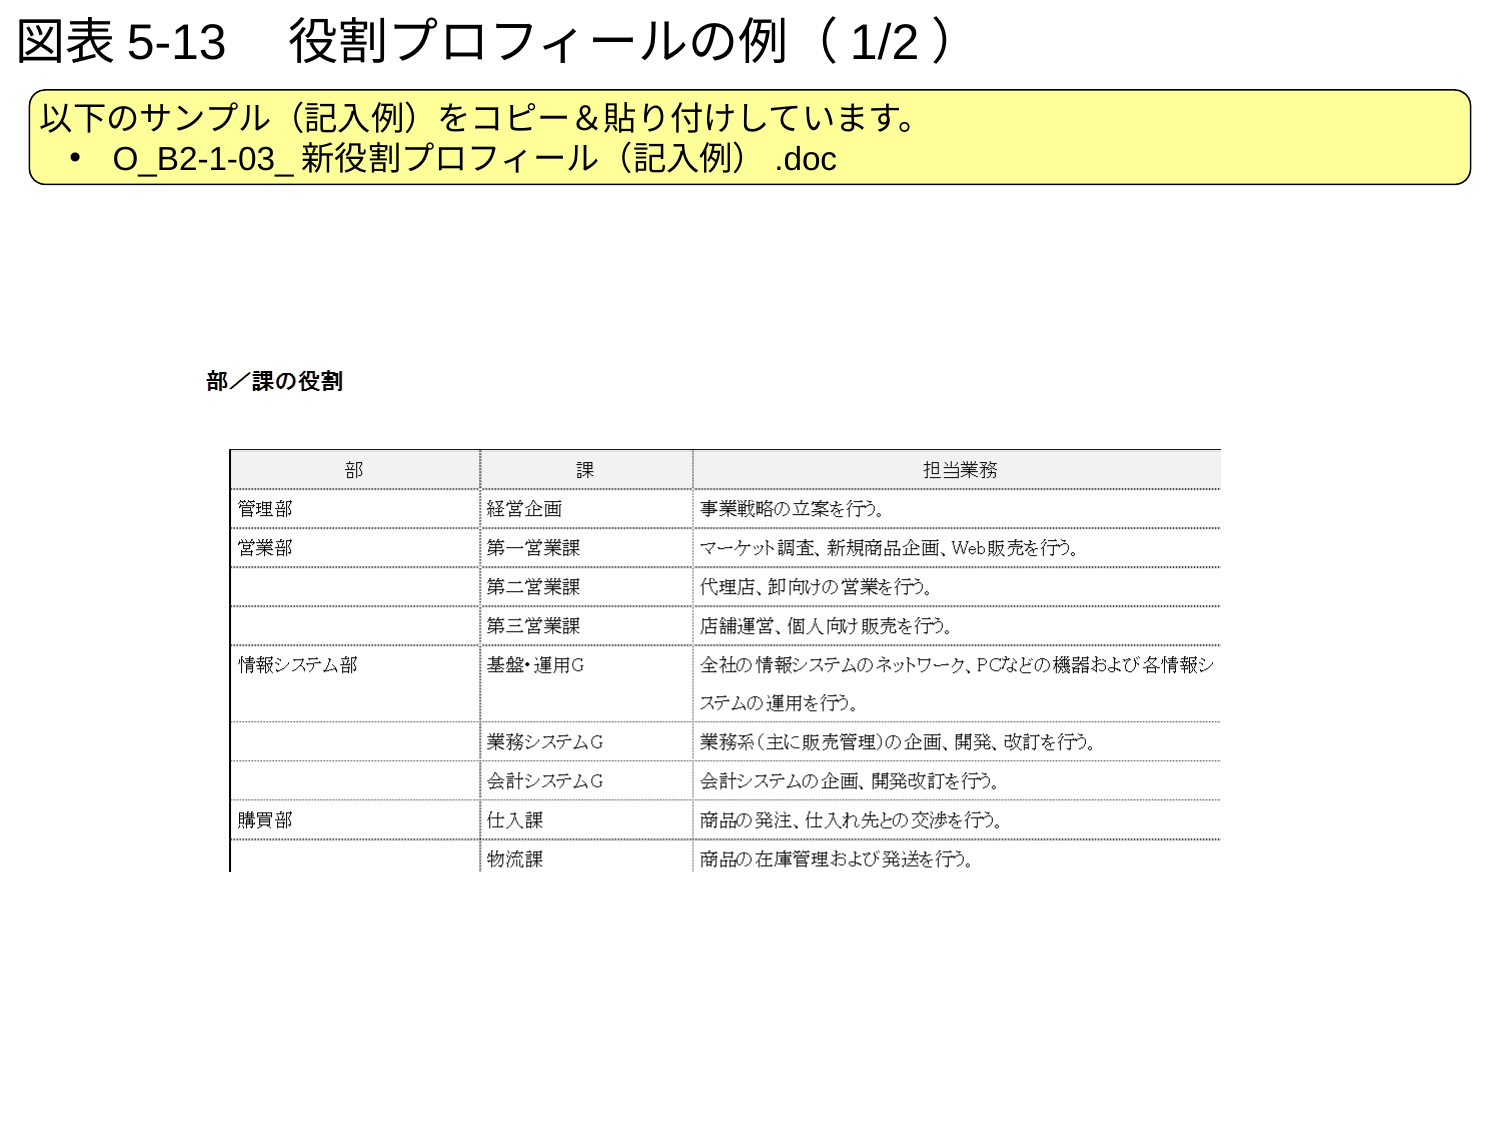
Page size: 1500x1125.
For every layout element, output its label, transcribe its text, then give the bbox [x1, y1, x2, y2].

title 図表5-13 役割プロフィールの例（1/2） [0, 0, 1500, 79]
picture [194, 349, 1222, 872]
text_box 以下のサンプル（記入例）をコピー＆貼り付けしています。 O_B2-1-03_新役割プロフィール（記入例）.doc [29, 89, 1471, 185]
